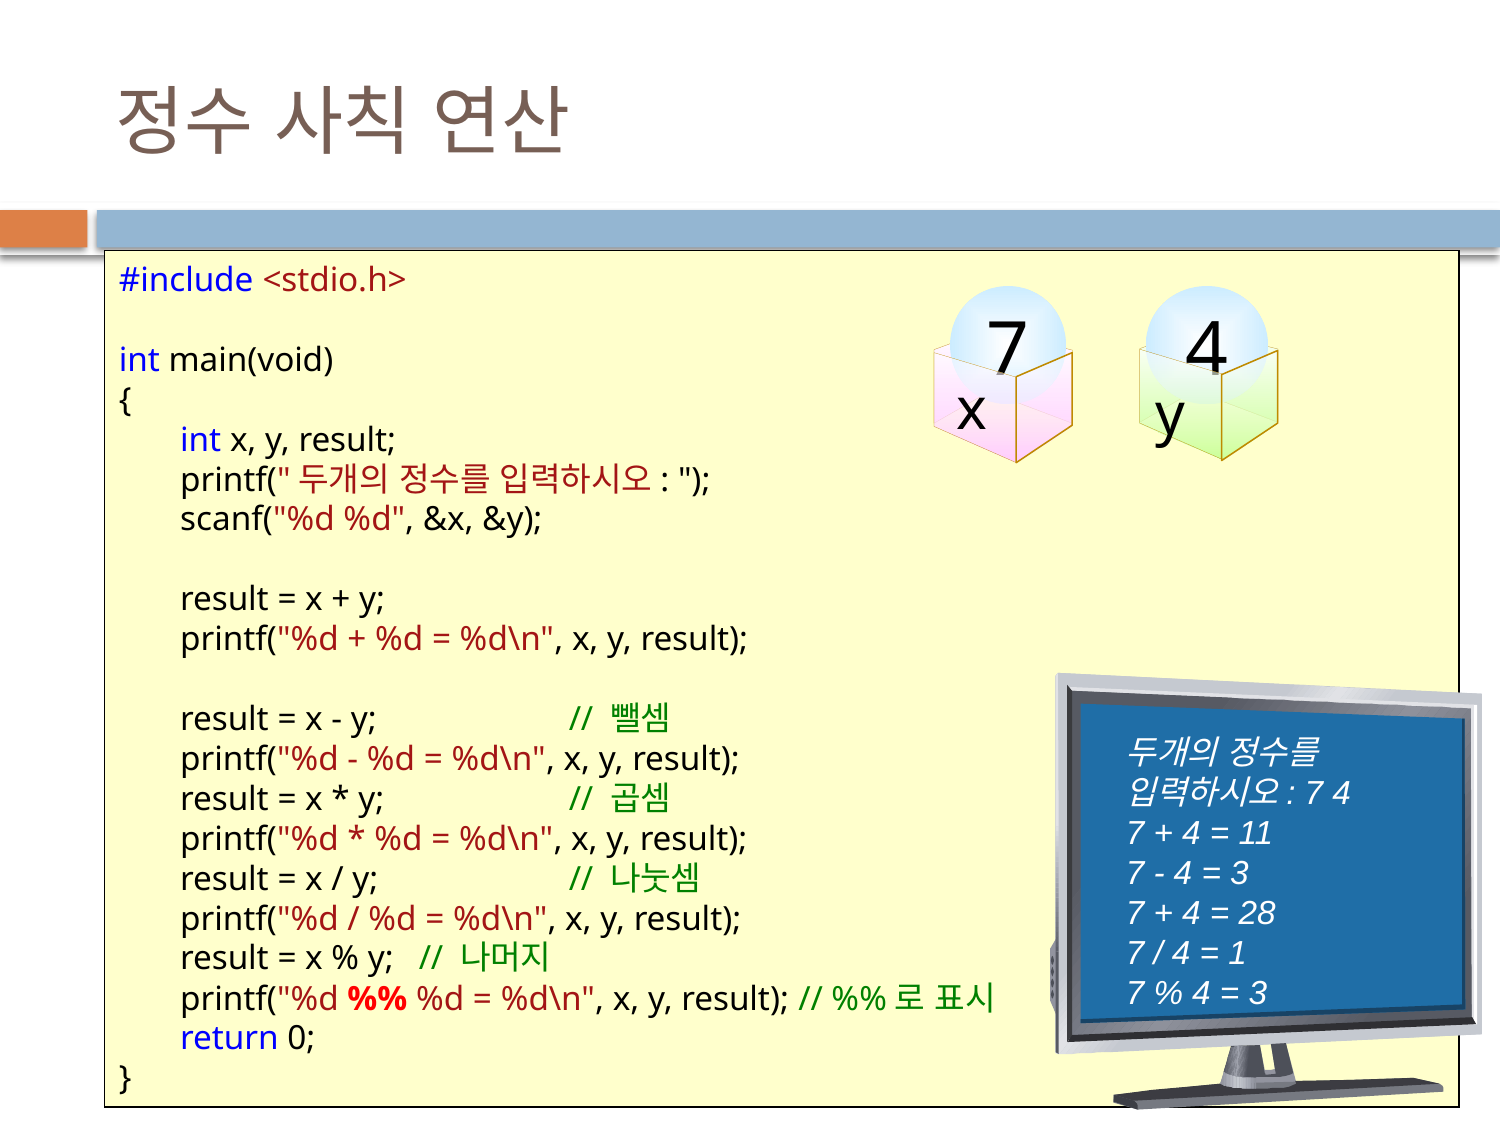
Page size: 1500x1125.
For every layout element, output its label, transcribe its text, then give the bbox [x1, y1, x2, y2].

text_box #include <stdio.h> int main(void) { int x, y, result; printf("두개의 정수를 입력하시오: "); scanf("%d %d", &x, &y); result = x + y; printf("%d + %d = %d\n", x, y, result); result = x - y; // 뺄셈 printf("%d - %d = %d\n", x, y, result); result = x * y; // 곱셈 printf("%d * %d = %d\n", x, y, result); result = x / y; // 나눗셈 printf("%d / %d = %d\n", x, y, result); result = x % y; // 나머지 printf("%d %% %d = %d\n", x, y, result); // %%로 표시 return 0; } [104, 250, 1460, 1108]
text_box [1268, 346, 1279, 423]
text_box [977, 365, 1016, 463]
text_box 4 [1145, 286, 1269, 374]
text_box 7 [950, 286, 1067, 376]
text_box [1048, 670, 1484, 1112]
text_box [1066, 348, 1073, 354]
text_box [1139, 349, 1222, 459]
text_box [1221, 350, 1278, 461]
text_box [934, 352, 969, 430]
text_box [1016, 352, 1073, 463]
text_box [934, 343, 951, 357]
text_box x [942, 363, 977, 449]
title 정수 사칙 연산 [100, 37, 1438, 200]
text_box y [1140, 369, 1194, 454]
